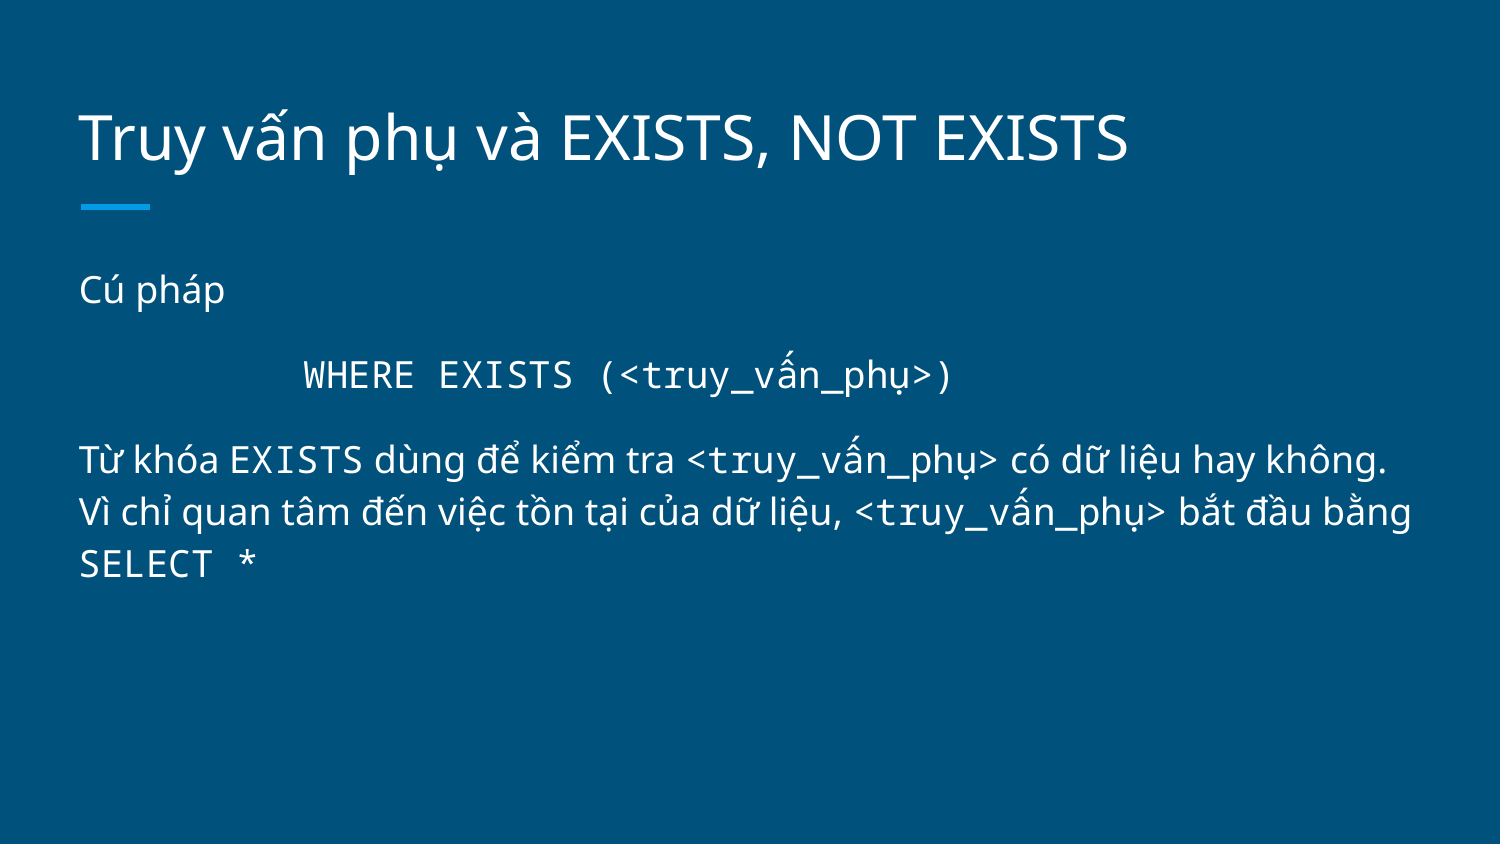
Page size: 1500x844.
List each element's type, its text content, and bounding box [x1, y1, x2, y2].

title Truy vấn phụ và EXISTS, NOT EXISTS [63, 75, 1437, 188]
list Cú pháp WHERE EXISTS (<truy_vấn_phụ>) Từ khóa EXISTS dùng để kiểm tra <truy_vấn_phụ> có dữ liệu hay không. Vì chỉ quan tâm đến việc tồn tại của dữ liệu, <truy_vấn_phụ> bắt đầu bằng SELECT * [63, 244, 1437, 750]
